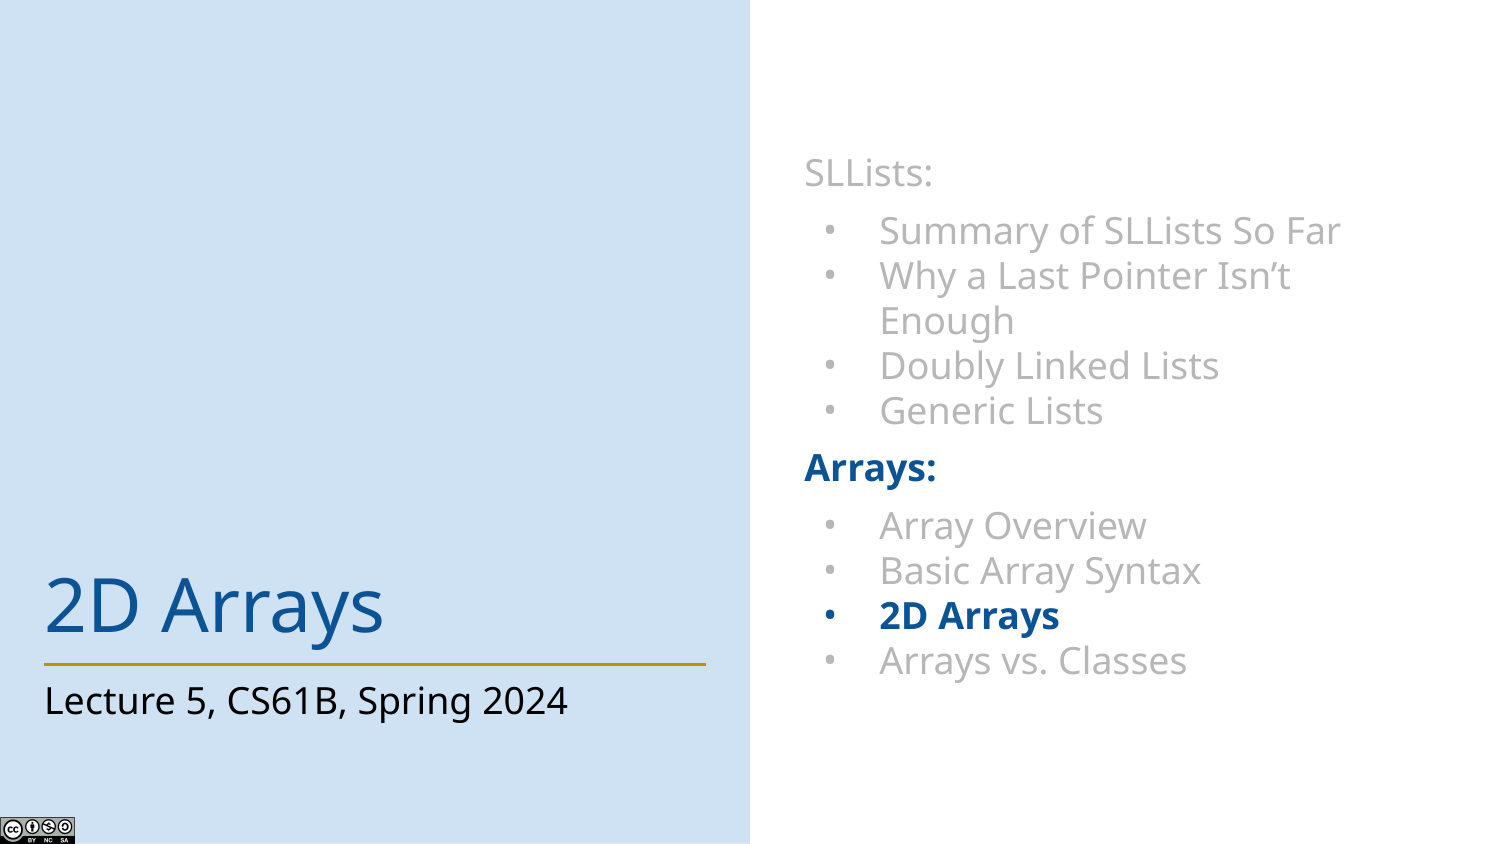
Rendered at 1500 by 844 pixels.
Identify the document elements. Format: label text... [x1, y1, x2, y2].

title 2D Arrays [29, 328, 692, 663]
list SLLists: Summary of SLLists So Far Why a Last Pointer Isn’t Enough Doubly Linked Lists Generic Lists Arrays: Array Overview Basic Array Syntax 2D Arrays Arrays vs. Classes [789, 65, 1446, 765]
picture [0, 817, 75, 844]
subtitle Lecture 5, CS61B, Spring 2024 [29, 667, 712, 732]
